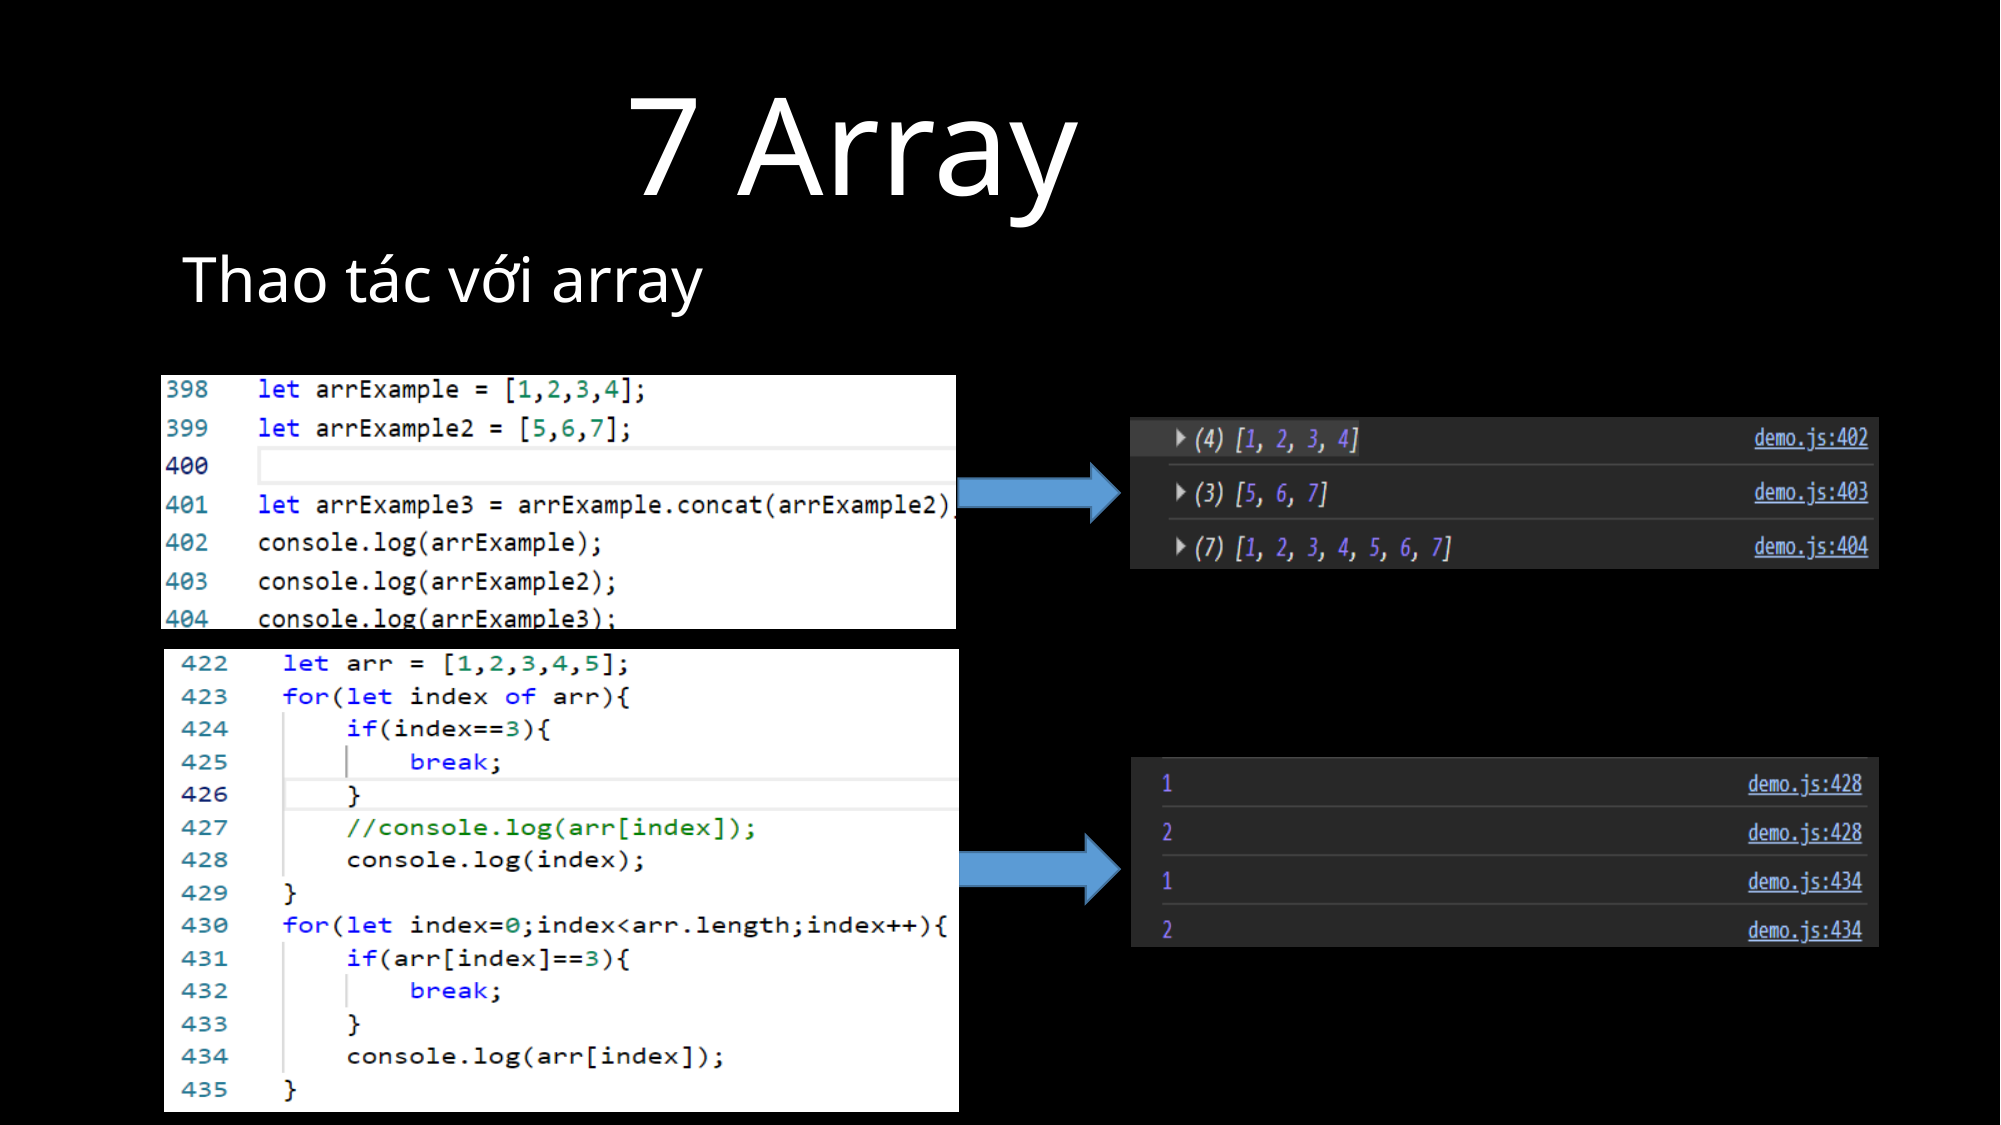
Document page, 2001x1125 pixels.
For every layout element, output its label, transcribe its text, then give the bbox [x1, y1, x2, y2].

text_box Thao tác với array [167, 232, 719, 322]
picture [1130, 417, 1879, 569]
picture [1131, 757, 1879, 947]
picture [161, 375, 956, 629]
picture [164, 649, 959, 1112]
text_box [959, 832, 1122, 906]
text_box 7 Array [610, 53, 1094, 231]
text_box [957, 461, 1122, 524]
